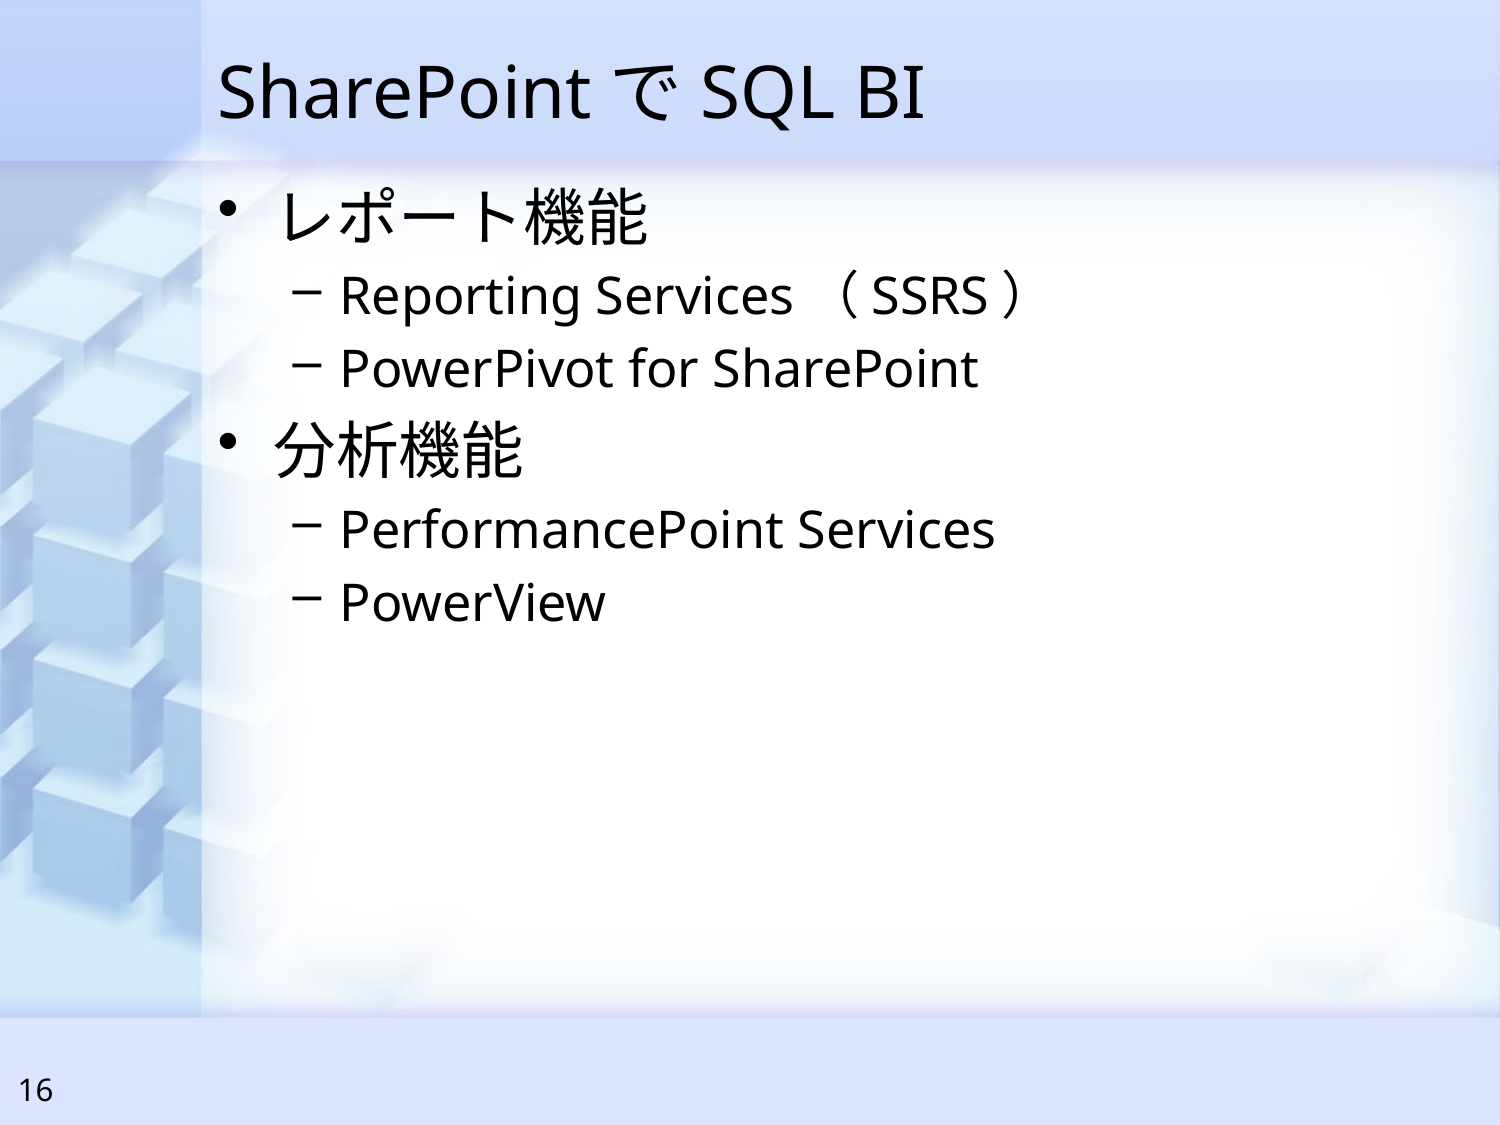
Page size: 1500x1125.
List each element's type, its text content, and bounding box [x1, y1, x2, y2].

title SharePointでSQL BI [200, 0, 1500, 159]
slide_number 16 [0, 1074, 118, 1125]
picture [0, 0, 1500, 1125]
list レポート機能 Reporting Services（SSRS） PowerPivot for SharePoint 分析機能 PerformancePoint Services PowerView [200, 159, 1500, 1000]
